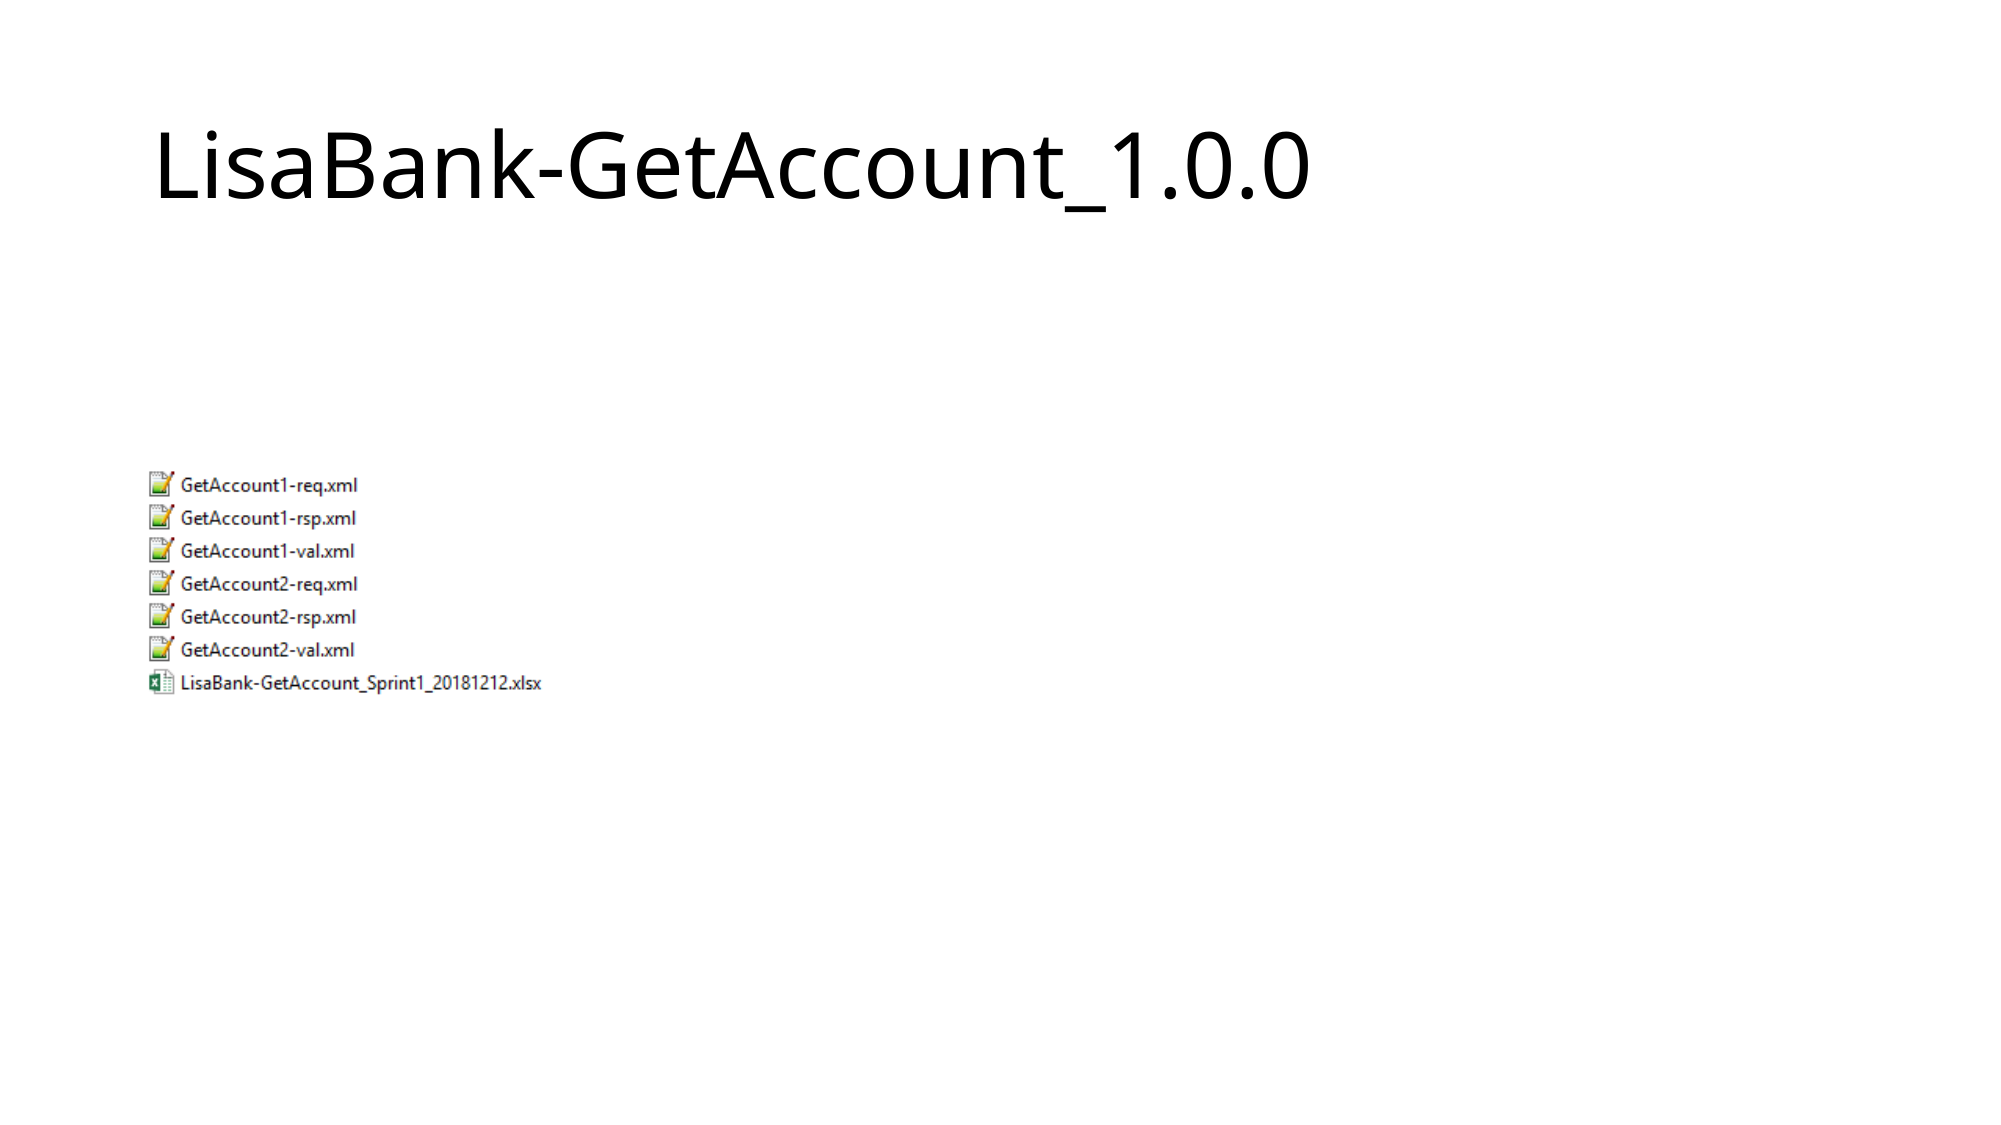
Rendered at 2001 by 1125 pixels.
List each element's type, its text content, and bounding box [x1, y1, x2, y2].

title LisaBank-GetAccount_1.0.0 [137, 59, 1863, 278]
picture [137, 456, 574, 707]
